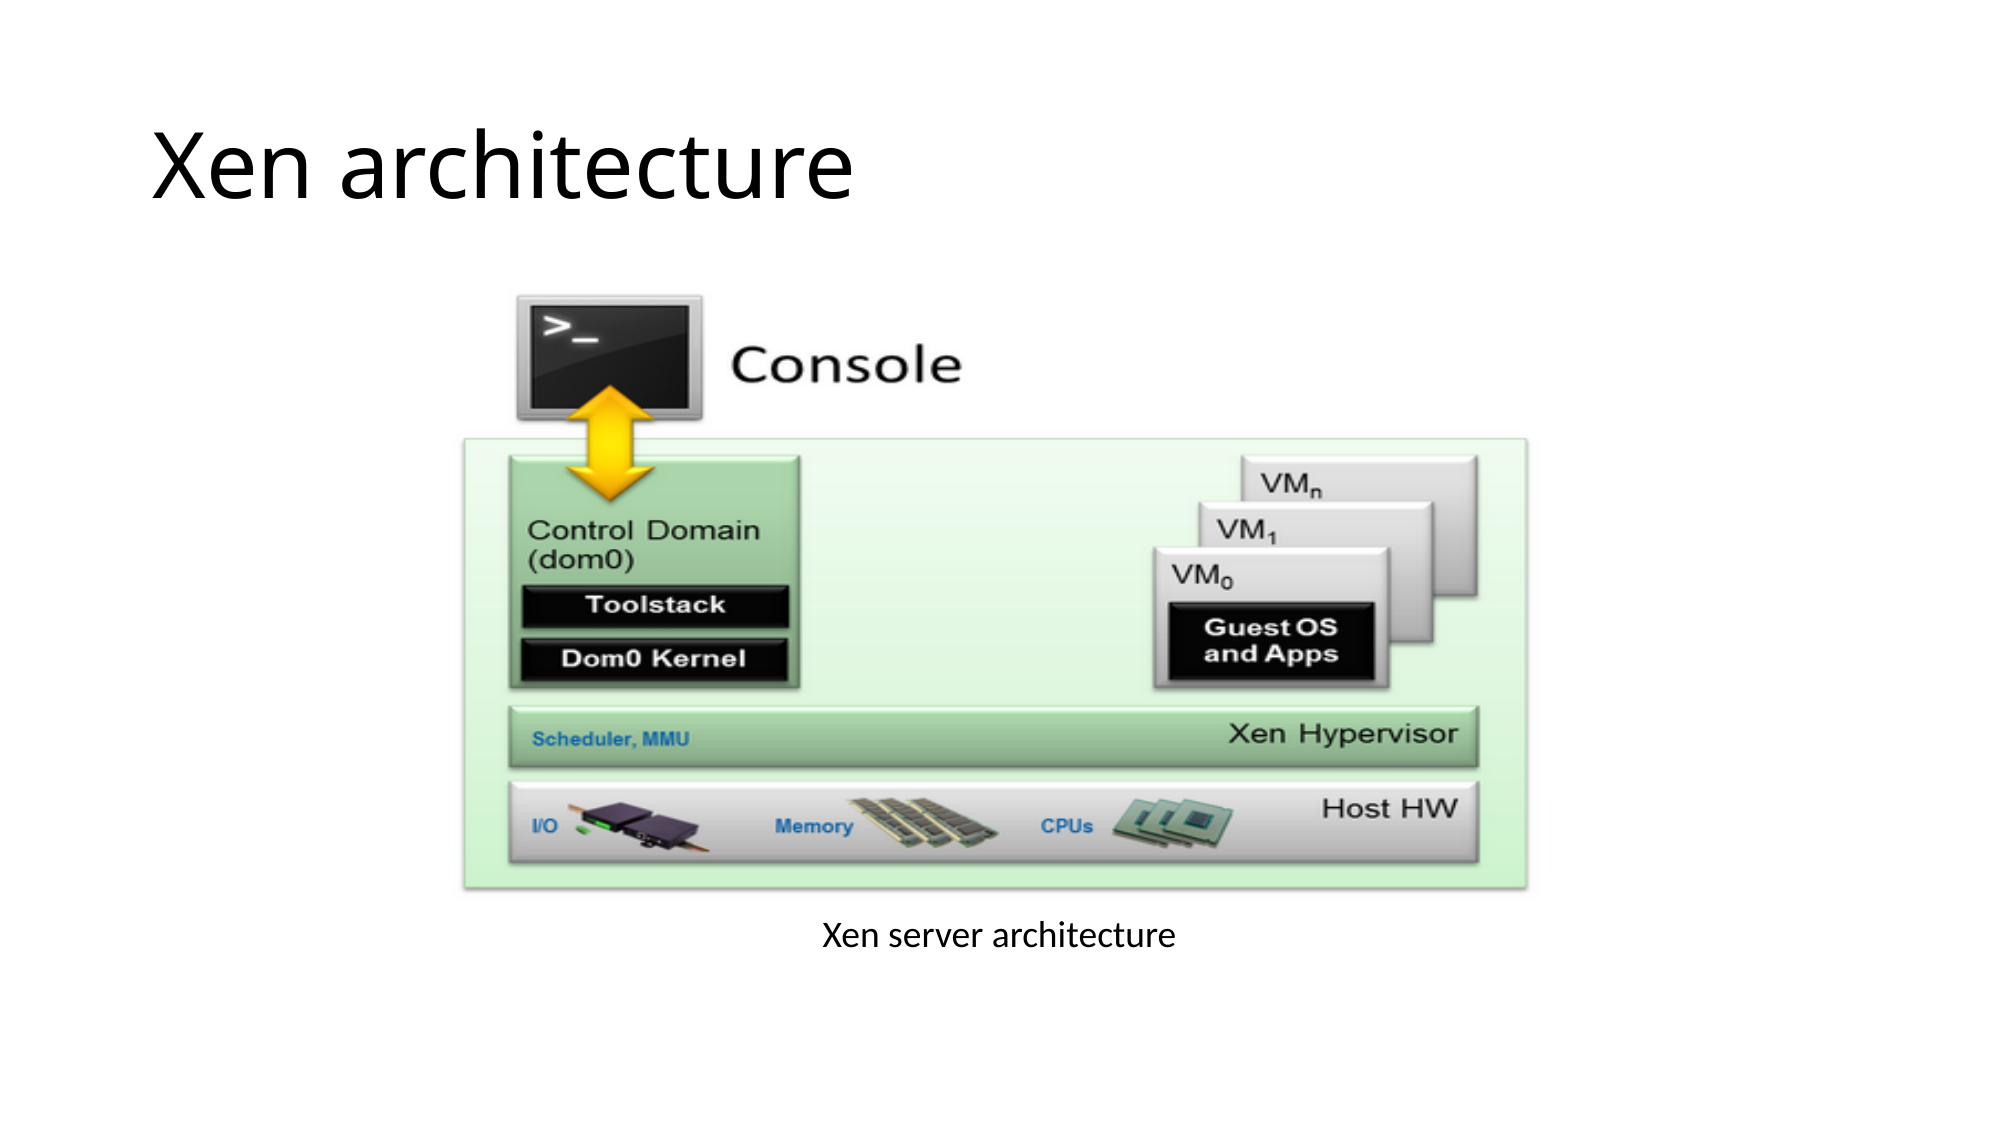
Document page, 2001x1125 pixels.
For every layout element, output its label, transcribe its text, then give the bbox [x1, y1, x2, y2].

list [453, 277, 1547, 903]
title Xen architecture [137, 59, 1863, 278]
text_box Xen server architecture [807, 903, 1192, 963]
